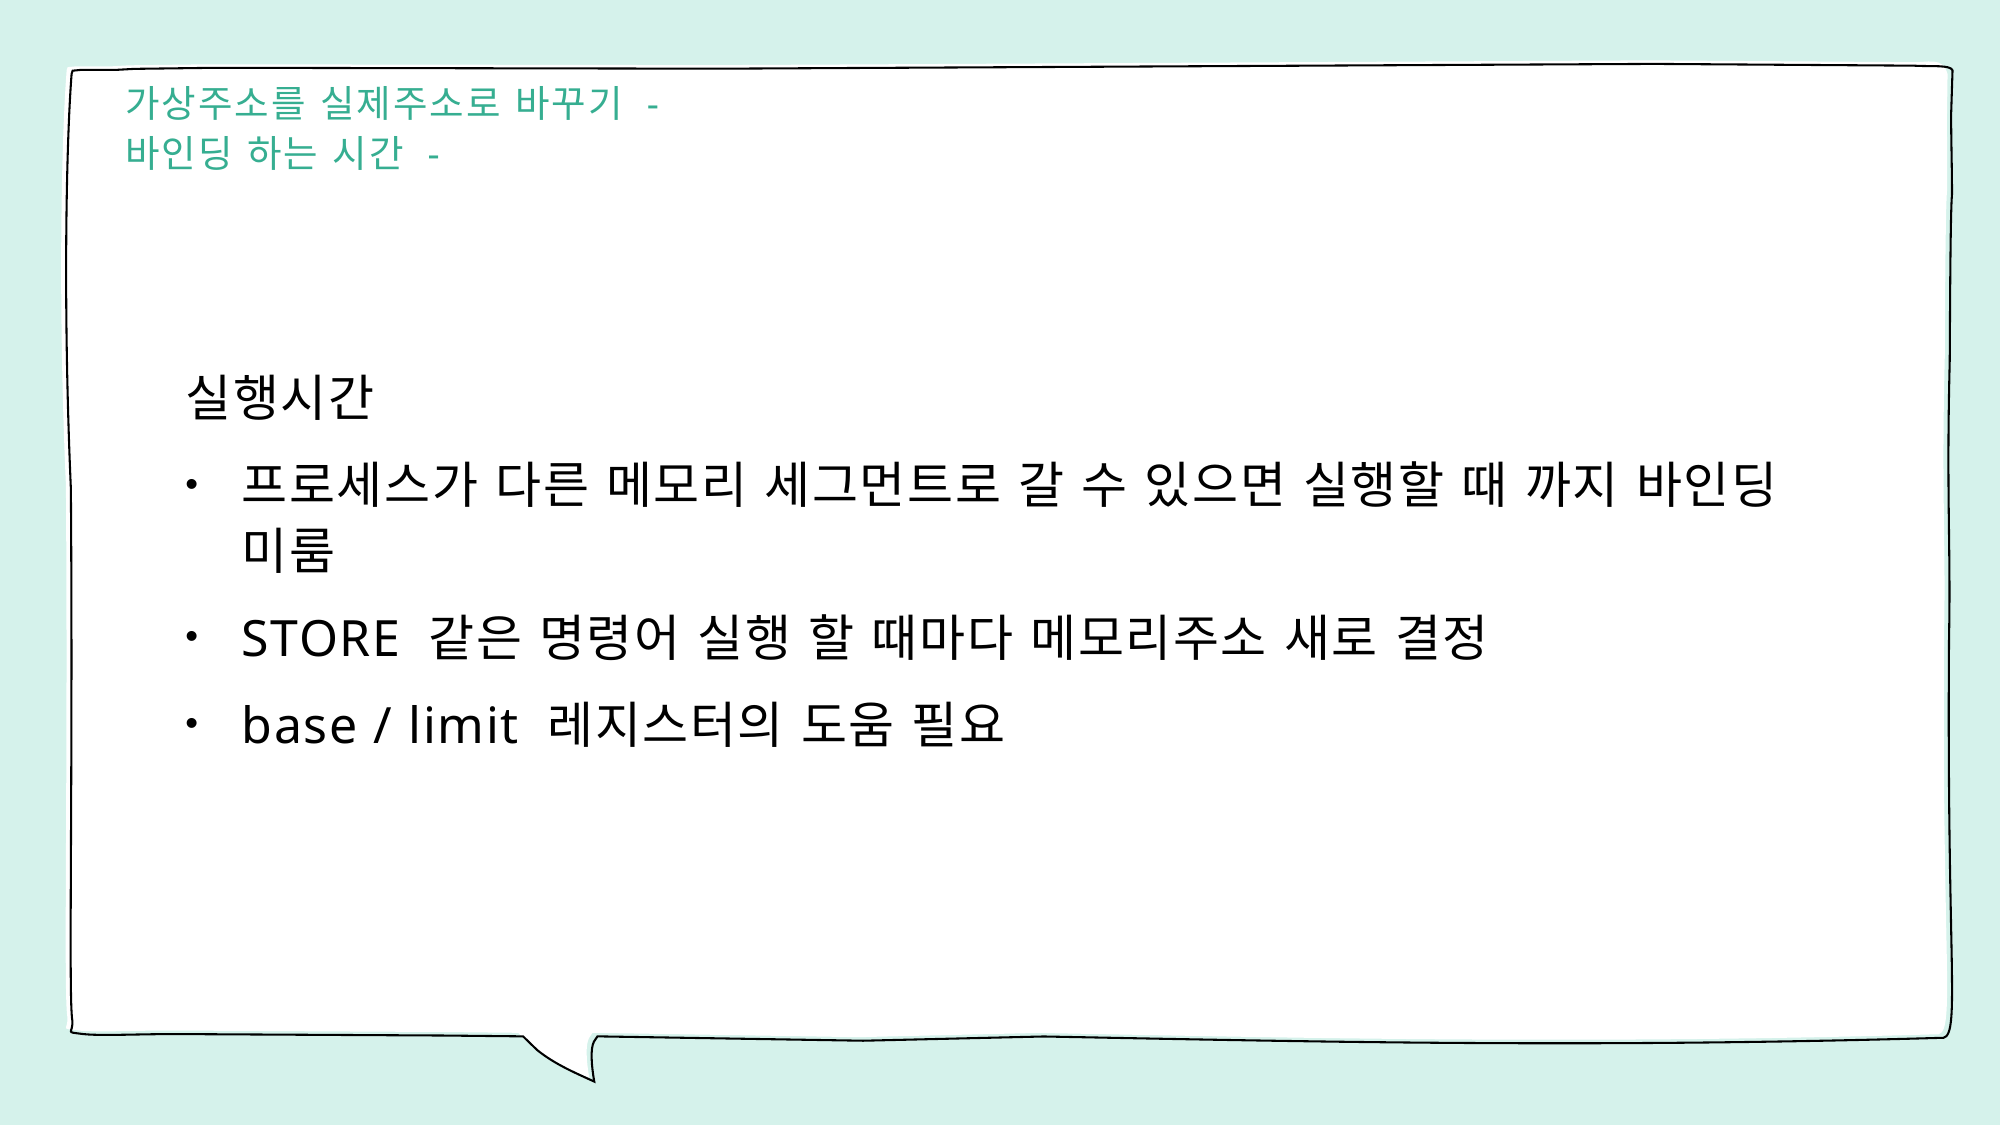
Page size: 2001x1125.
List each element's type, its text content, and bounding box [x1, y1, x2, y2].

list 실행시간 프로세스가 다른 메모리 세그먼트로 갈 수 있으면 실행할 때 까지 바인딩 미룸 STORE 같은 명령어 실행 할 때마다 메모리주소 새로 결정 base / limit 레지스터의 도움 필요 [167, 342, 1863, 971]
title 가상주소를 실제주소로 바꾸기 - 바인딩 하는 시간 - [106, 91, 697, 155]
